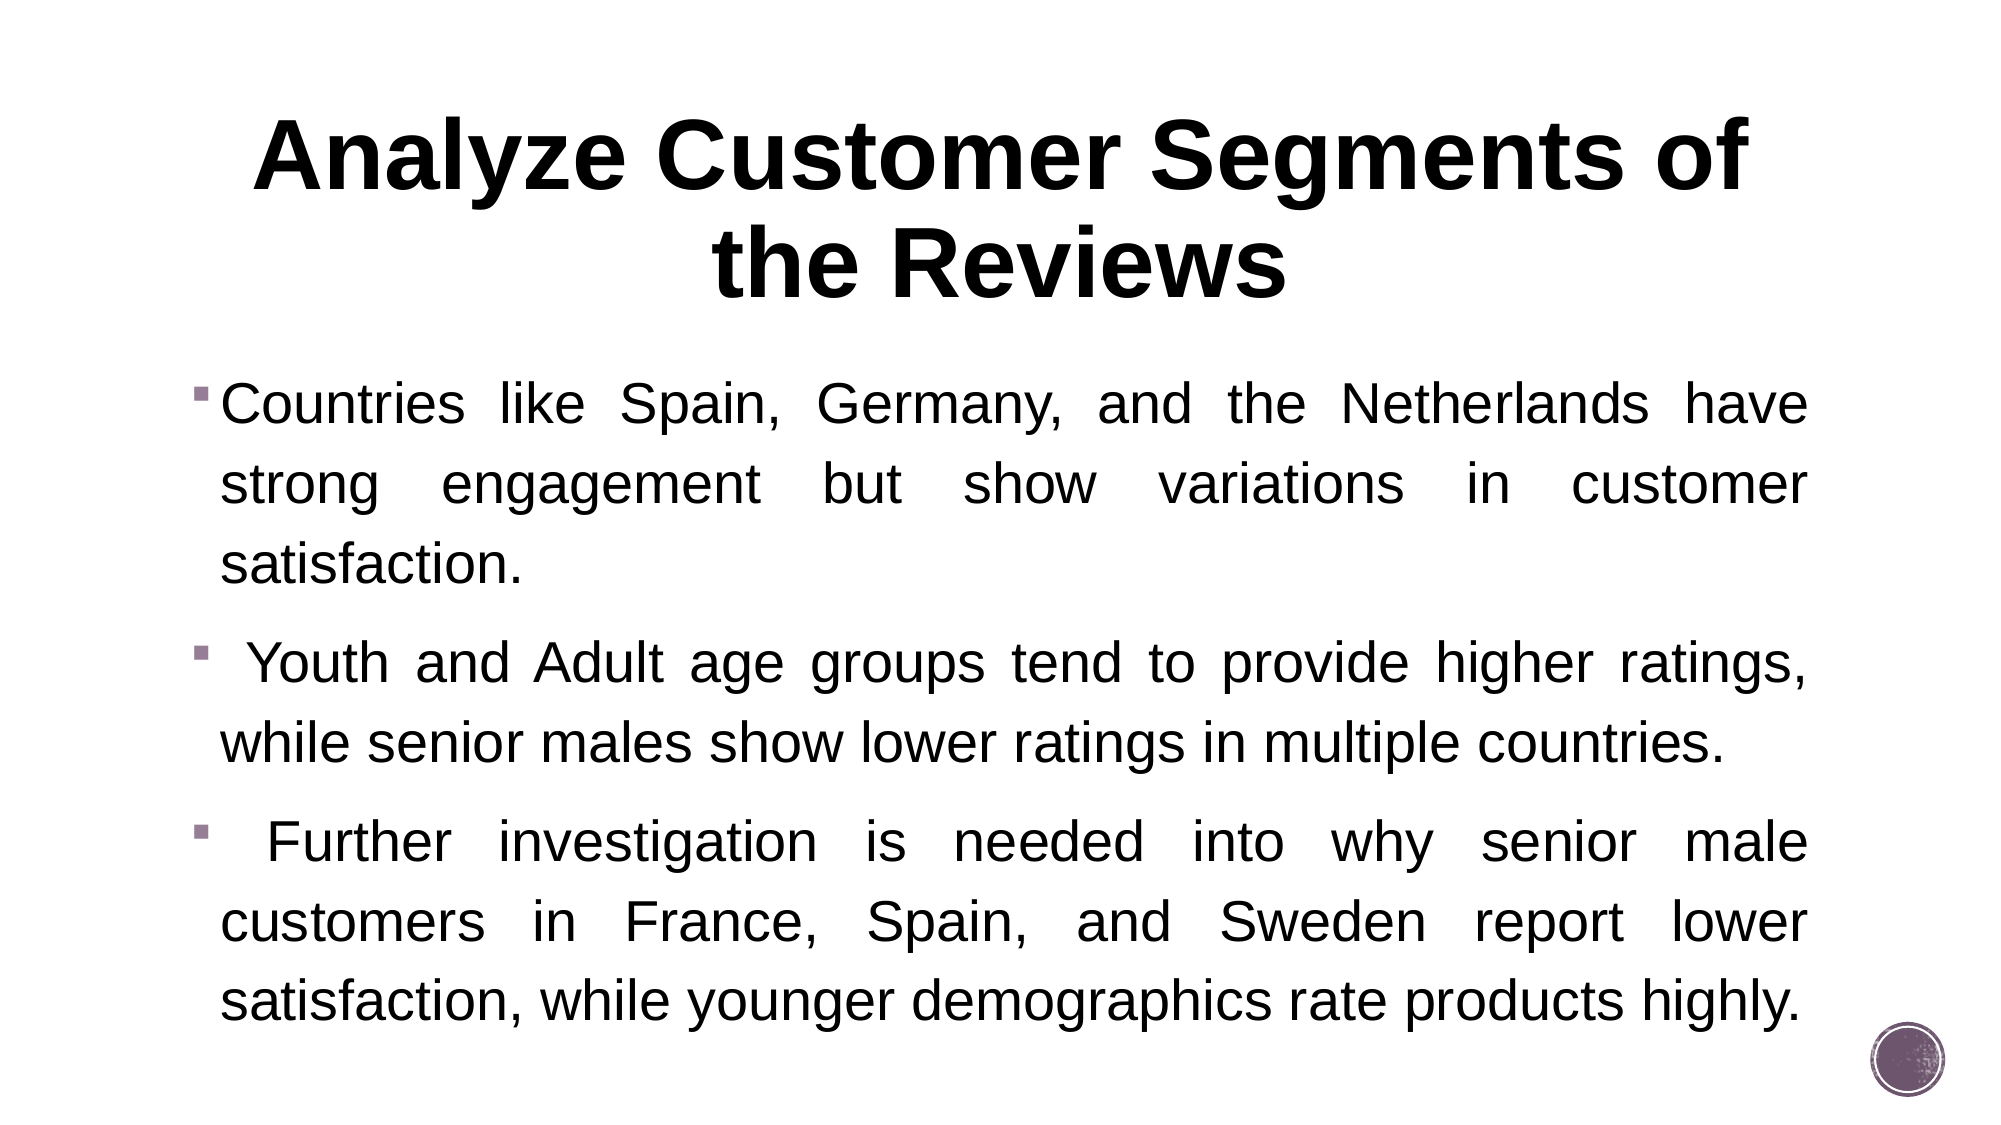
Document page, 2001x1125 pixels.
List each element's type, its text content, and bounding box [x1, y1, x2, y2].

title Analyze Customer Segments of the Reviews [175, 79, 1826, 344]
list Countries like Spain, Germany, and the Netherlands have strong engagement but show variations in customer satisfaction. Youth and Adult age groups tend to provide higher ratings, while senior males show lower ratings in multiple countries. Further investigation is needed into why senior male customers in France, Spain, and Sweden report lower satisfaction, while younger demographics rate products highly. [175, 348, 1826, 1082]
